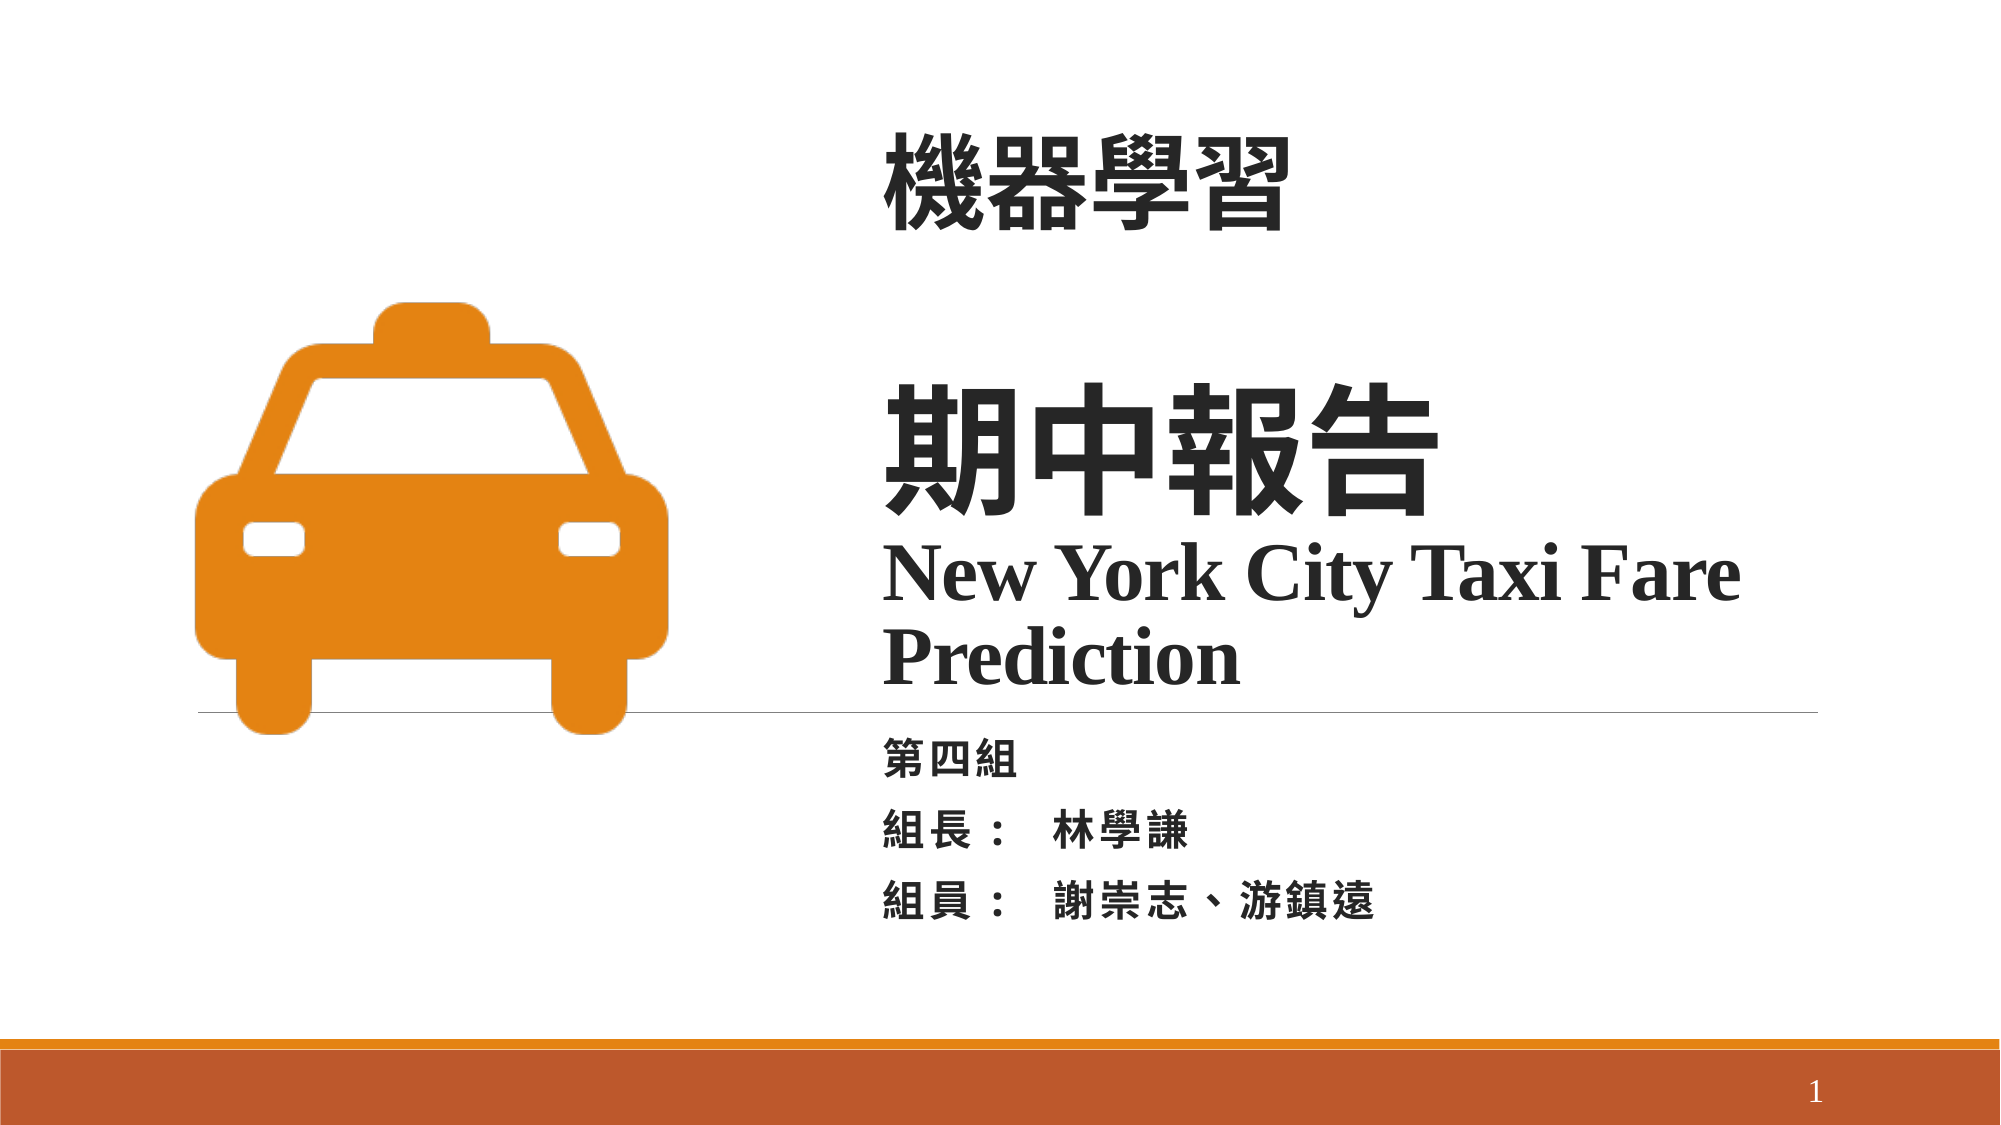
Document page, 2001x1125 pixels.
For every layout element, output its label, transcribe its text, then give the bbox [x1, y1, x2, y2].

subtitle 第四組 組長: 林學謙 組員: 謝崇志、游鎮遠 [867, 730, 1897, 935]
title 機器學習 期中報告 New York City Taxi Fare Prediction [867, 104, 1894, 710]
picture [103, 190, 761, 848]
slide_number 1 [1624, 1059, 1840, 1120]
